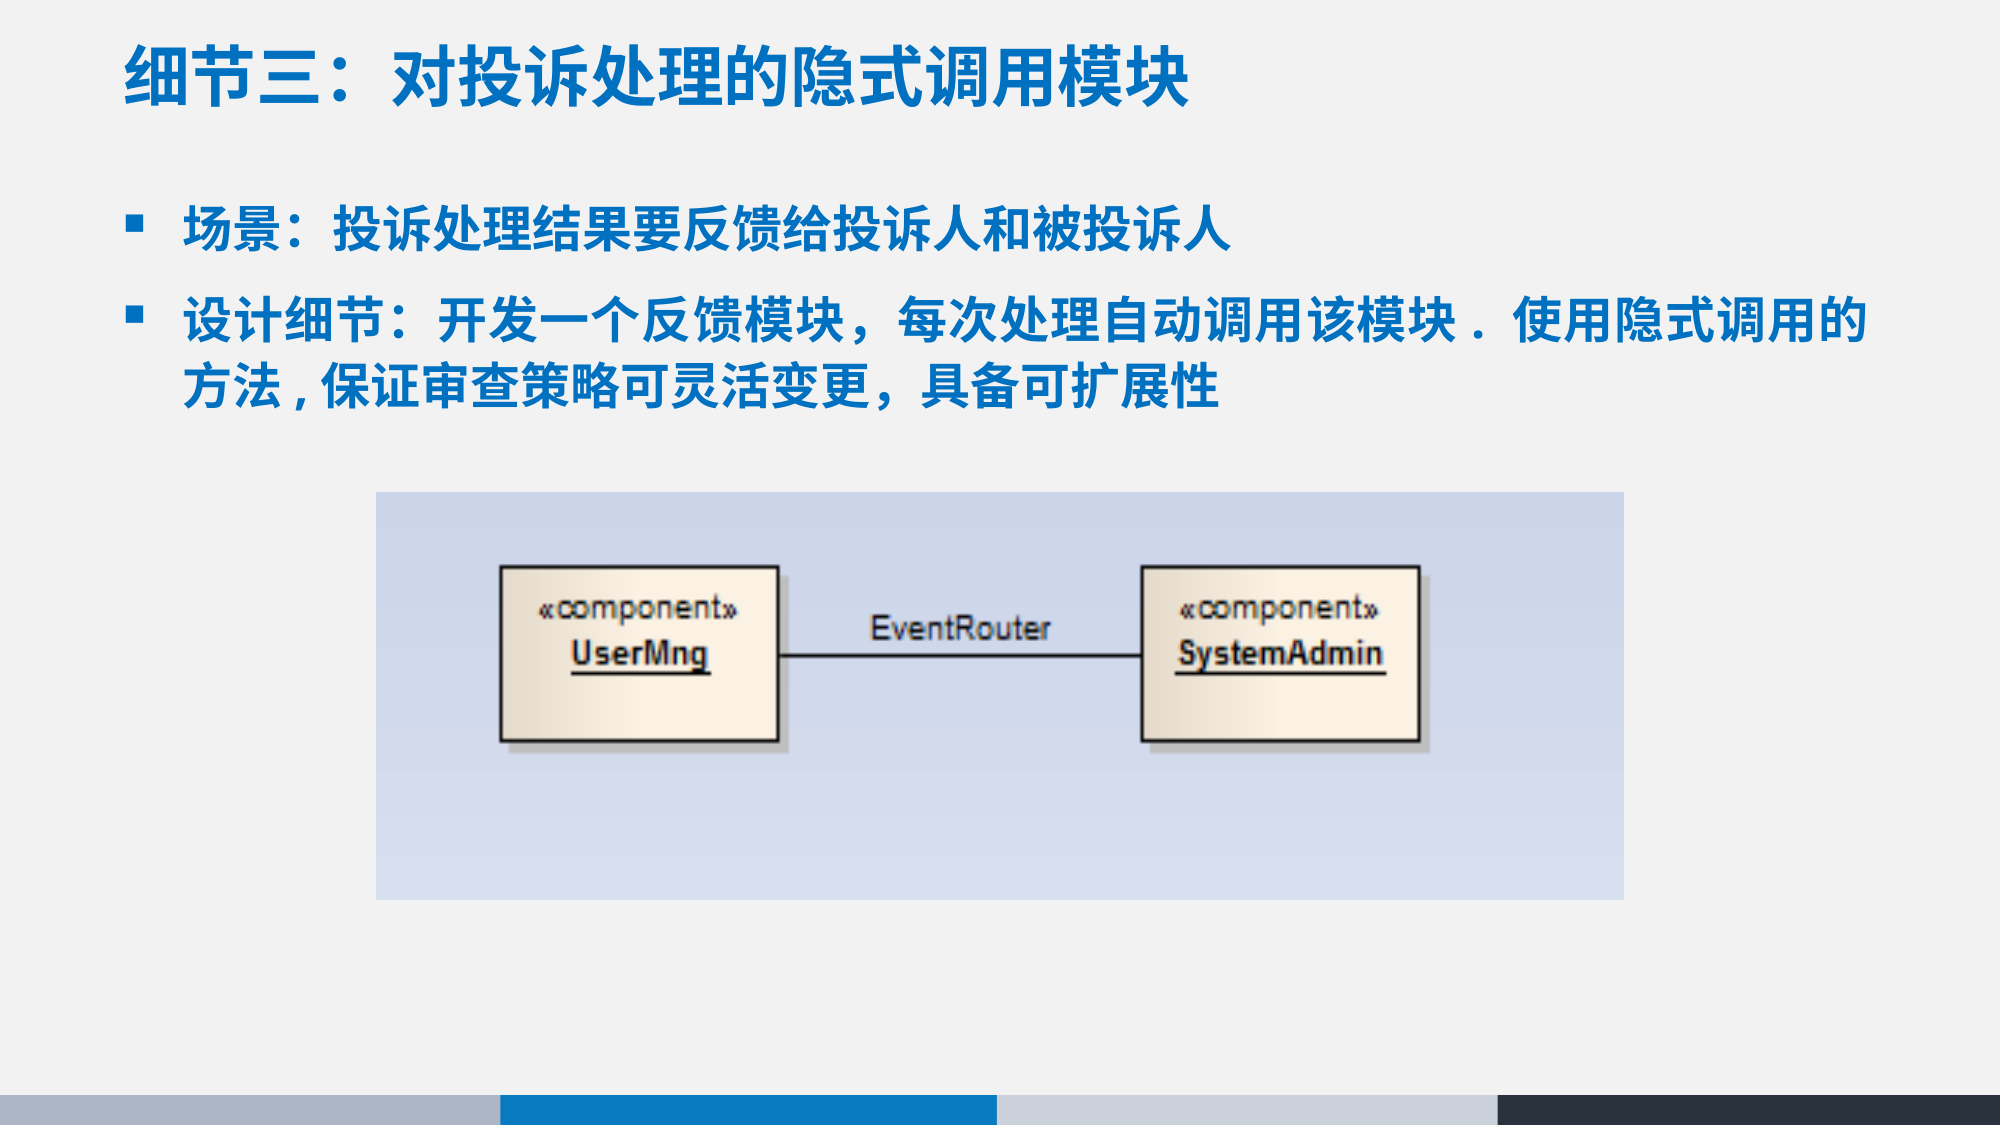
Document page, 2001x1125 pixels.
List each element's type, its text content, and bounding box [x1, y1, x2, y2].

title 细节三：对投诉处理的隐式调用模块 [108, 27, 1884, 133]
picture [376, 492, 1624, 900]
list 场景：投诉处理结果要反馈给投诉人和被投诉人 设计细节：开发一个反馈模块，每次处理自动调用该模块. 使用隐式调用的方法,保证审查策略可灵活变更，具备可扩展性 [108, 183, 1884, 1056]
